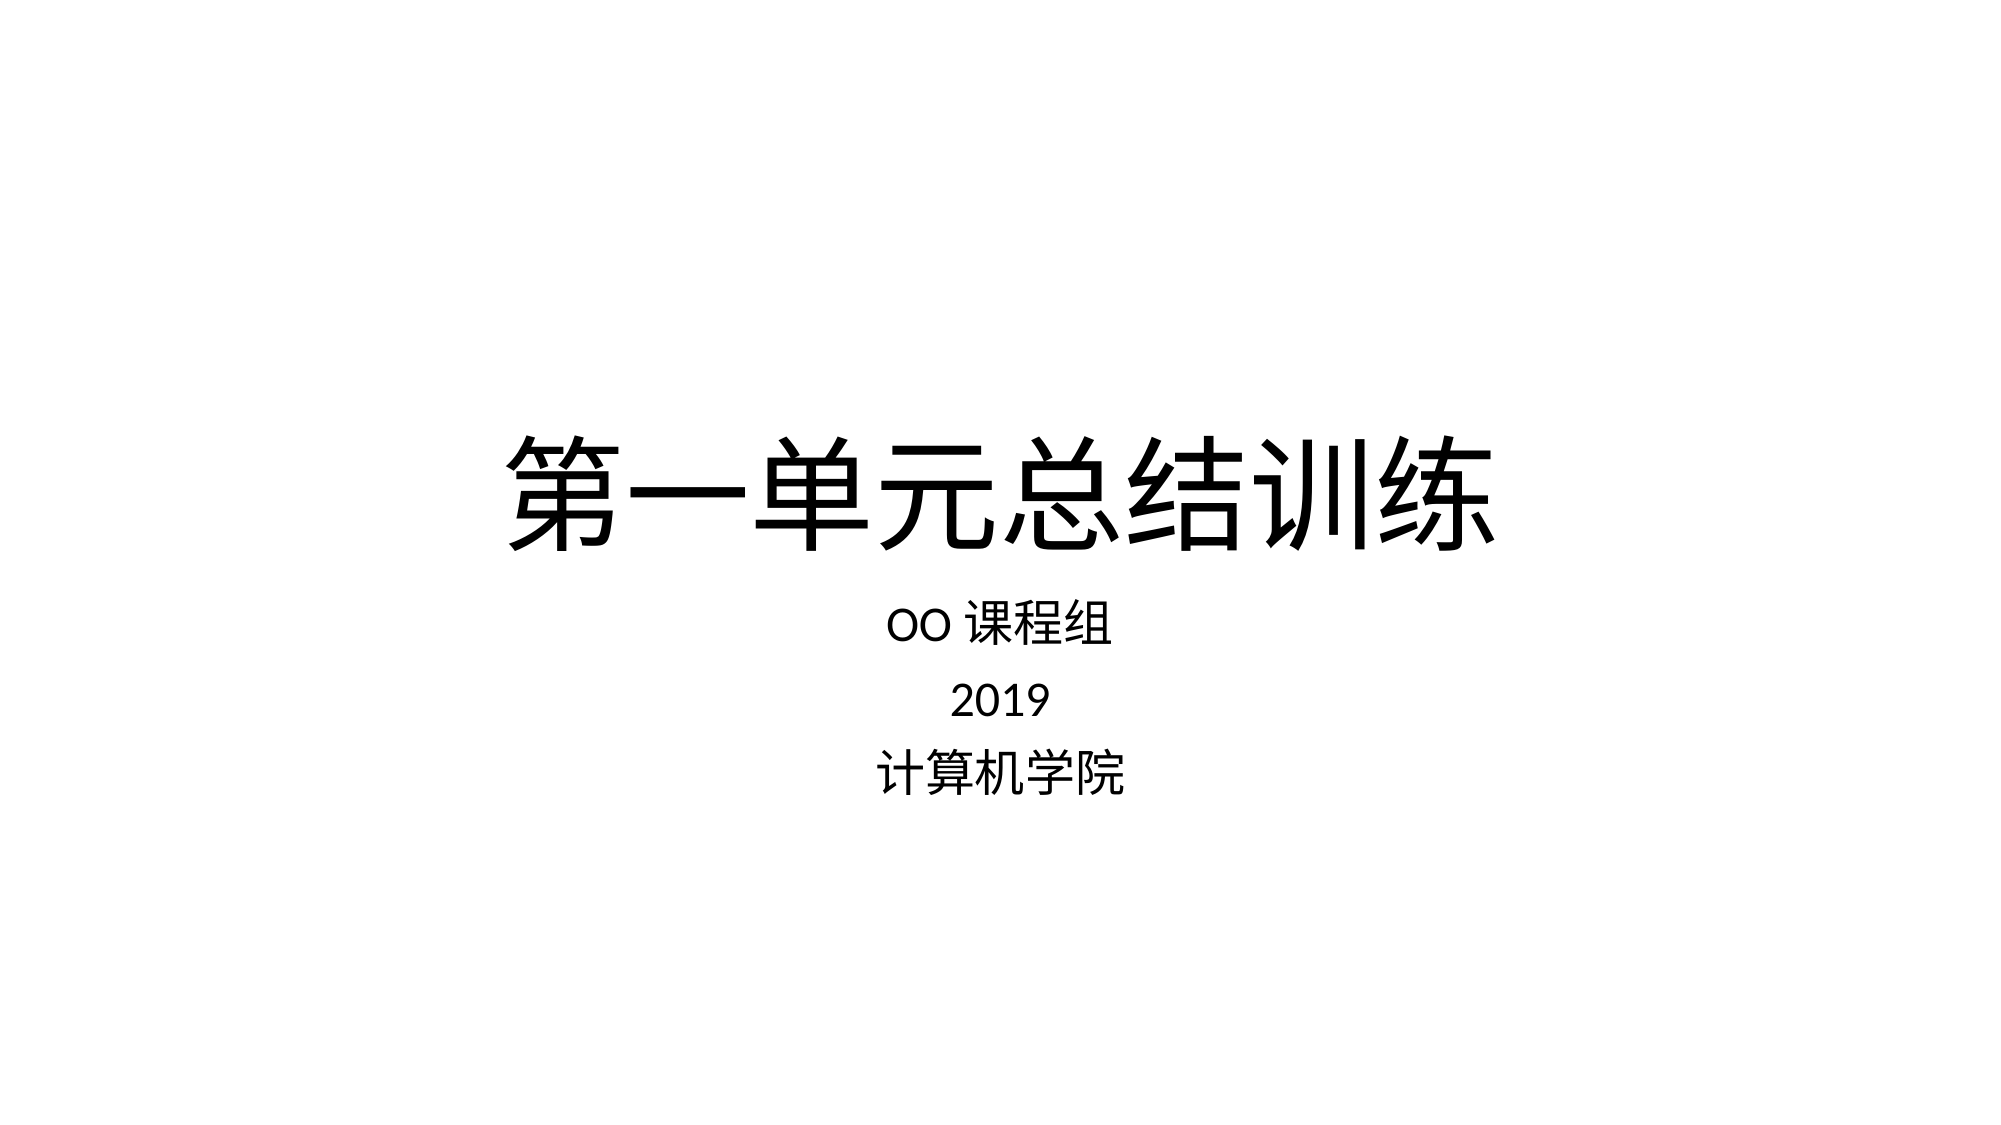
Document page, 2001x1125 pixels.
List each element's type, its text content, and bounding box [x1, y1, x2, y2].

title 第一单元总结训练 [249, 184, 1750, 576]
subtitle OO课程组 2019 计算机学院 [249, 590, 1750, 863]
